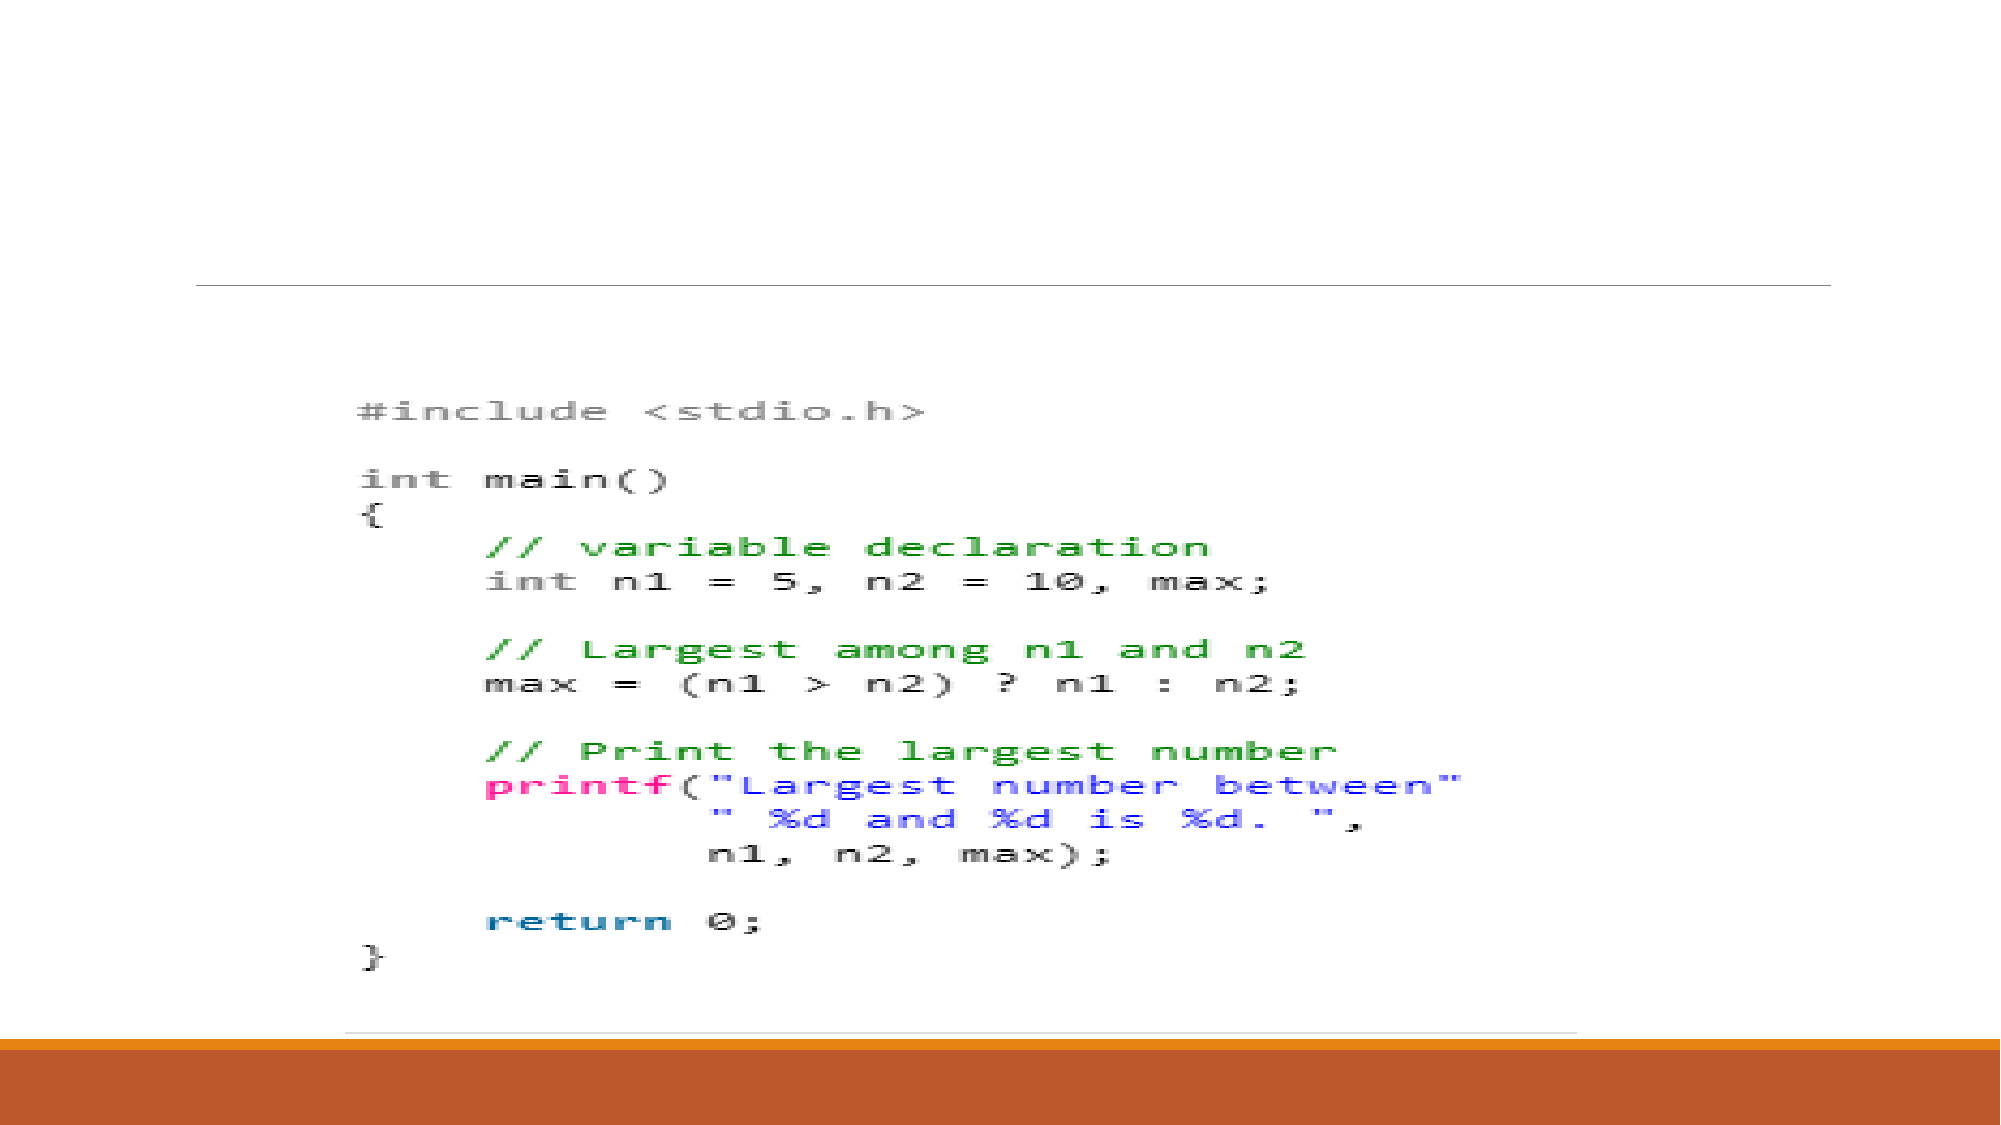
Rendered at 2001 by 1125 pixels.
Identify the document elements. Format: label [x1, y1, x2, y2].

list [345, 397, 1578, 1037]
